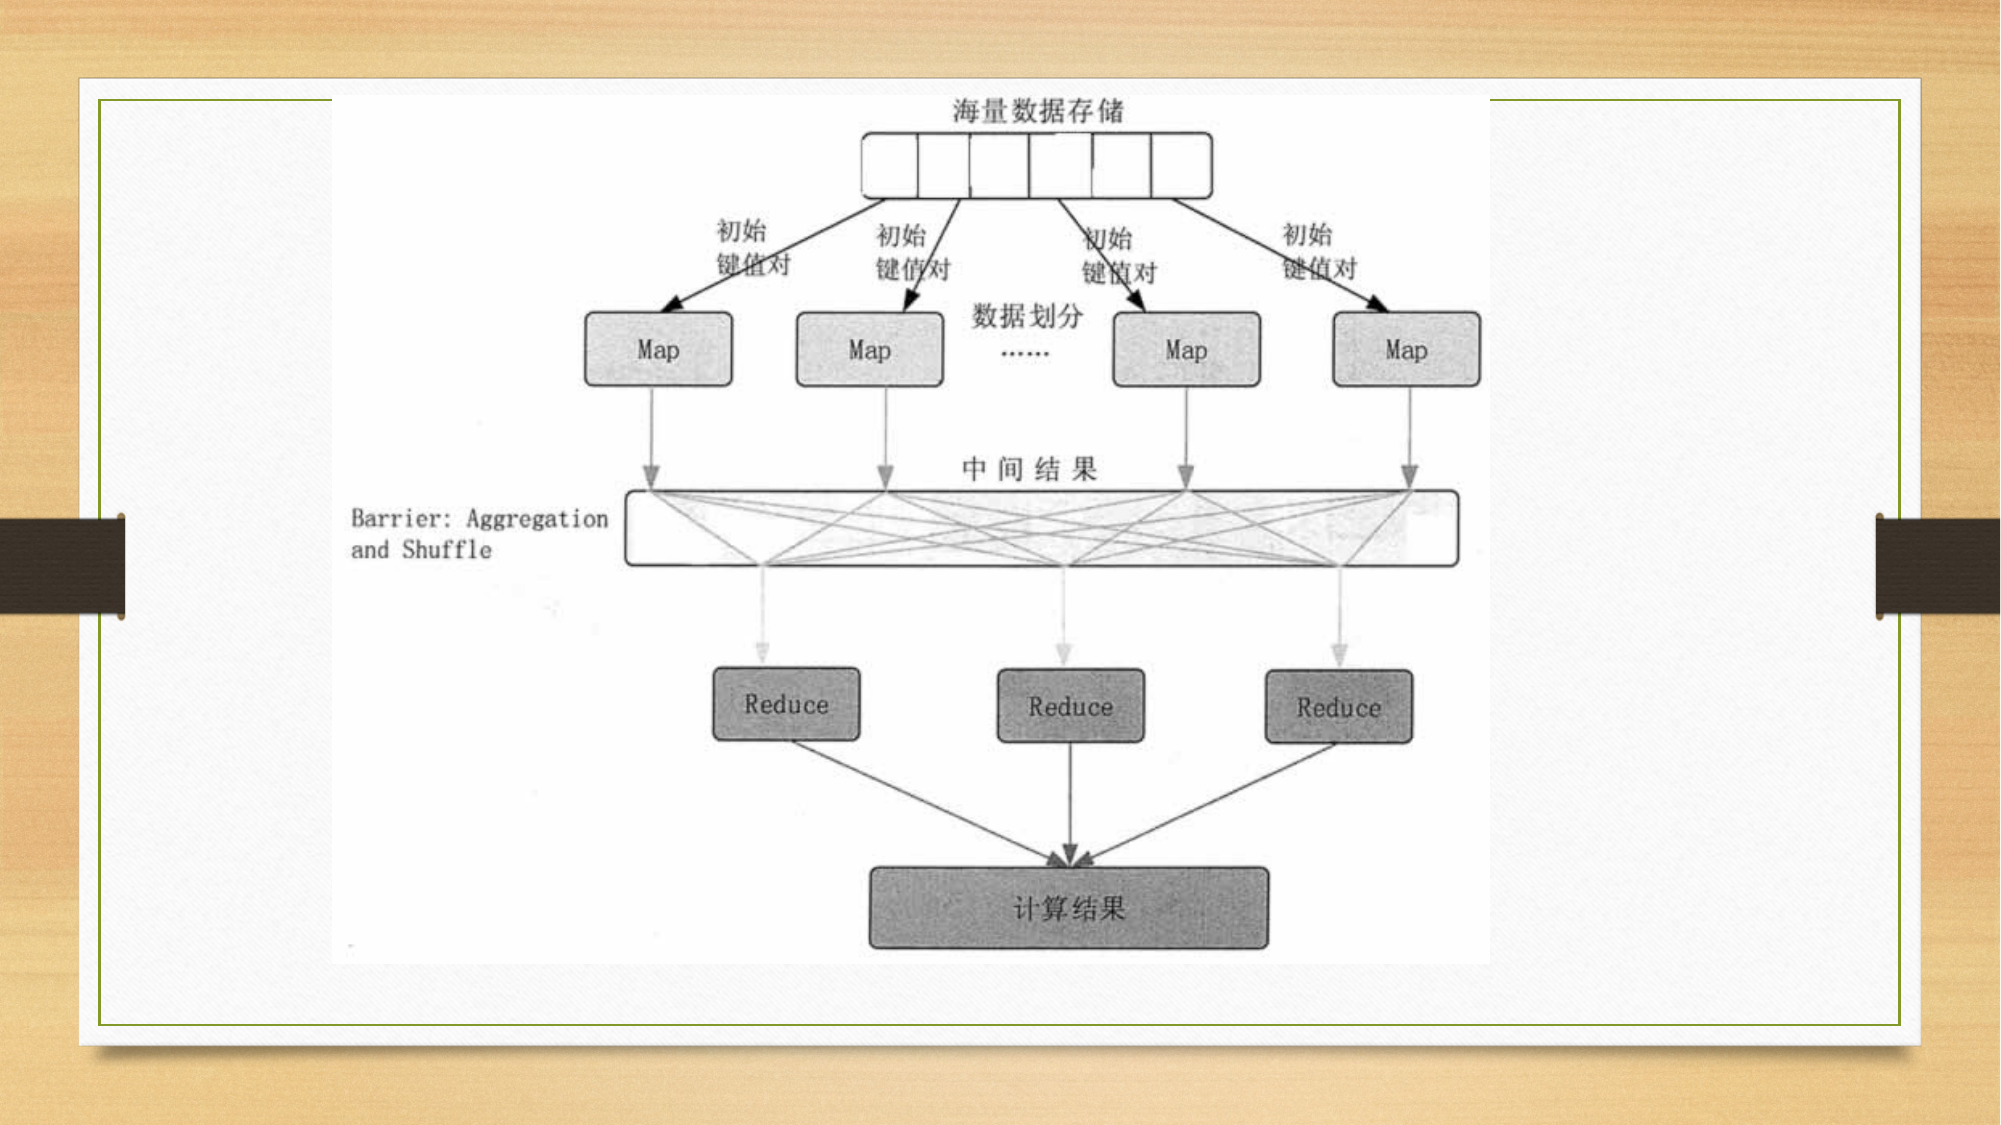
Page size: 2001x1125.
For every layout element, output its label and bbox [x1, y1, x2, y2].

list [332, 95, 1490, 964]
picture [0, 0, 2001, 1125]
